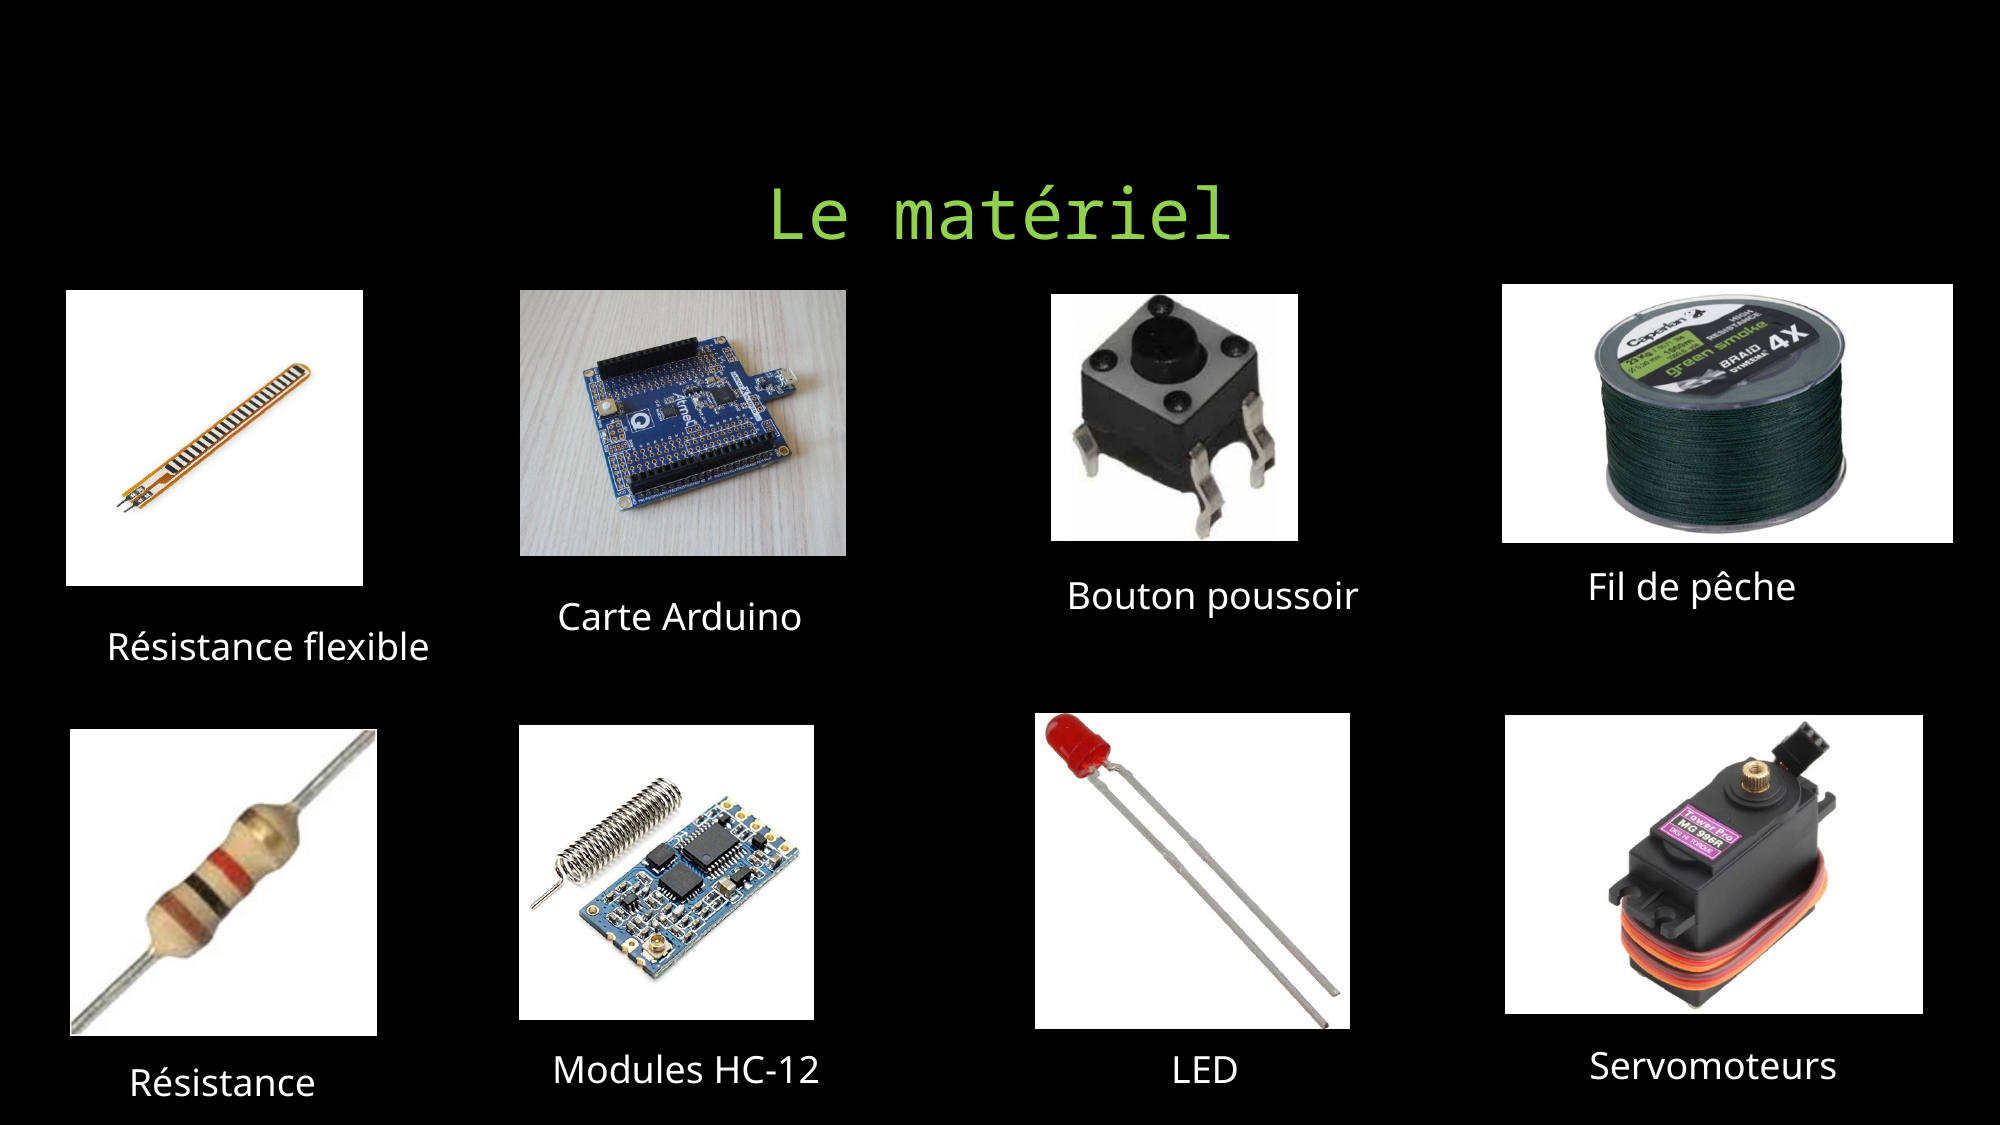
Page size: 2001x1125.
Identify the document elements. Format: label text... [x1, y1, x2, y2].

text_box Carte Arduino [542, 585, 820, 646]
picture [520, 290, 846, 556]
text_box Servomoteurs [1574, 1035, 1953, 1095]
picture [1051, 294, 1298, 541]
text_box Bouton poussoir [1051, 565, 1430, 625]
text_box LED [1156, 1038, 1535, 1099]
text_box Modules HC-12 [537, 1038, 916, 1099]
title Le matériel [249, 75, 1750, 263]
picture [66, 290, 363, 586]
picture [1502, 284, 1953, 543]
text_box Fil de pêche [1572, 555, 1850, 616]
picture [1035, 713, 1350, 1029]
picture [519, 725, 814, 1020]
picture [70, 729, 377, 1036]
text_box Résistance flexible [91, 615, 470, 675]
picture [1505, 715, 1923, 1014]
text_box Résistance [114, 1052, 493, 1112]
